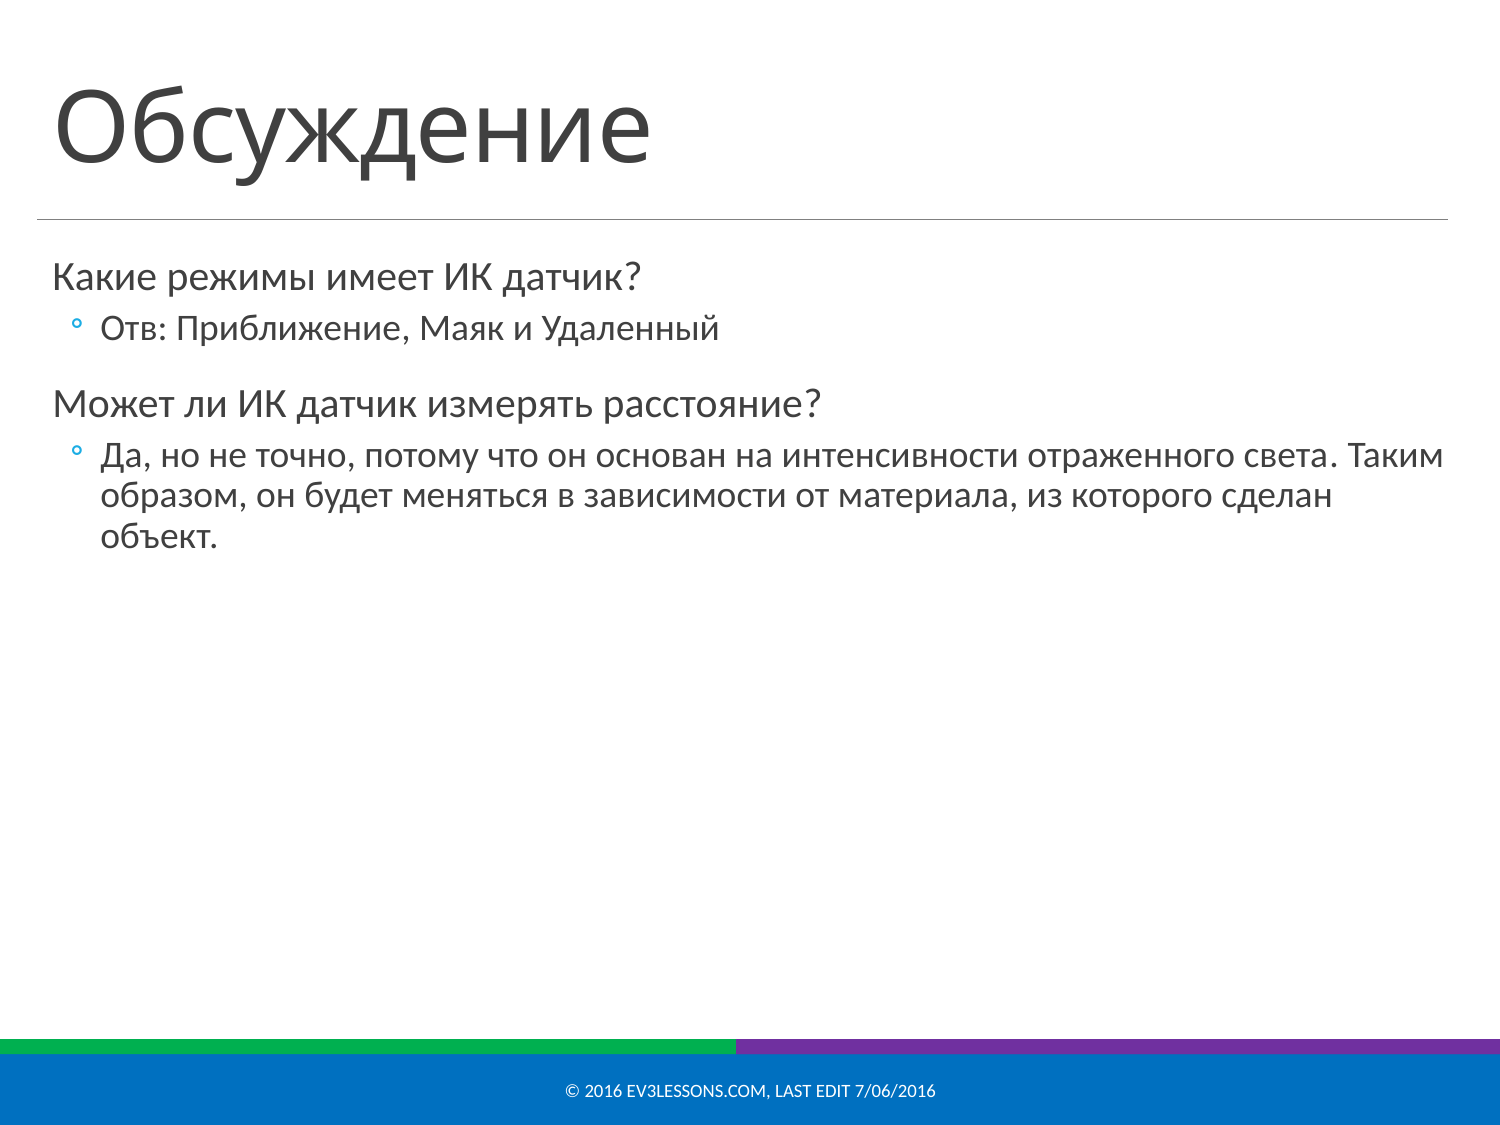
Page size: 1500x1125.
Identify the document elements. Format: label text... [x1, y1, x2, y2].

title Обсуждение [37, 47, 1448, 191]
footer © 2016 EV3Lessons.com, Last edit 7/06/2016 [453, 1059, 1047, 1120]
list Какие режимы имеет ИК датчик? Отв: Приближение, Маяк и Удаленный Может ли ИК датчик измерять расстояние? Да, но не точно, потому что он основан на интенсивности отраженного света. Таким образом, он будет меняться в зависимости от материала, из которого сделан объект. [37, 246, 1448, 1011]
